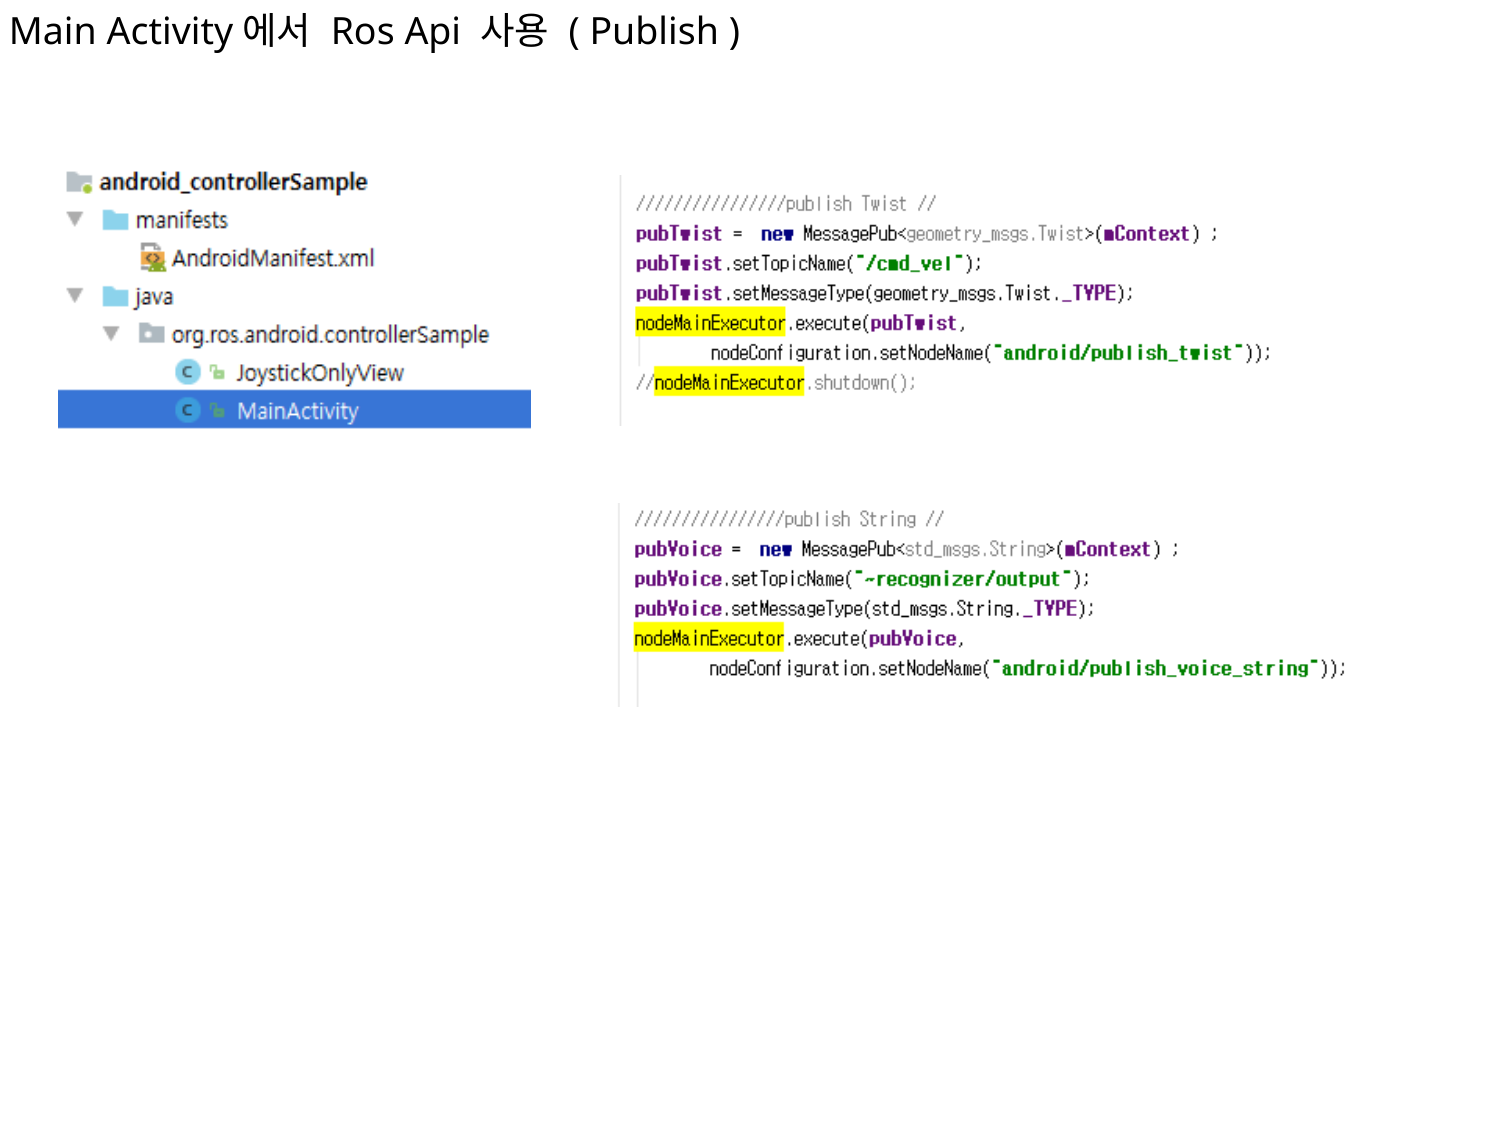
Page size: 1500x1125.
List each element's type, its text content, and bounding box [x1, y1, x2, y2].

text_box Main Activity에서 Ros Api 사용 ( Publish ) [0, 0, 755, 60]
picture [58, 163, 531, 434]
picture [609, 175, 1323, 426]
picture [609, 503, 1416, 708]
